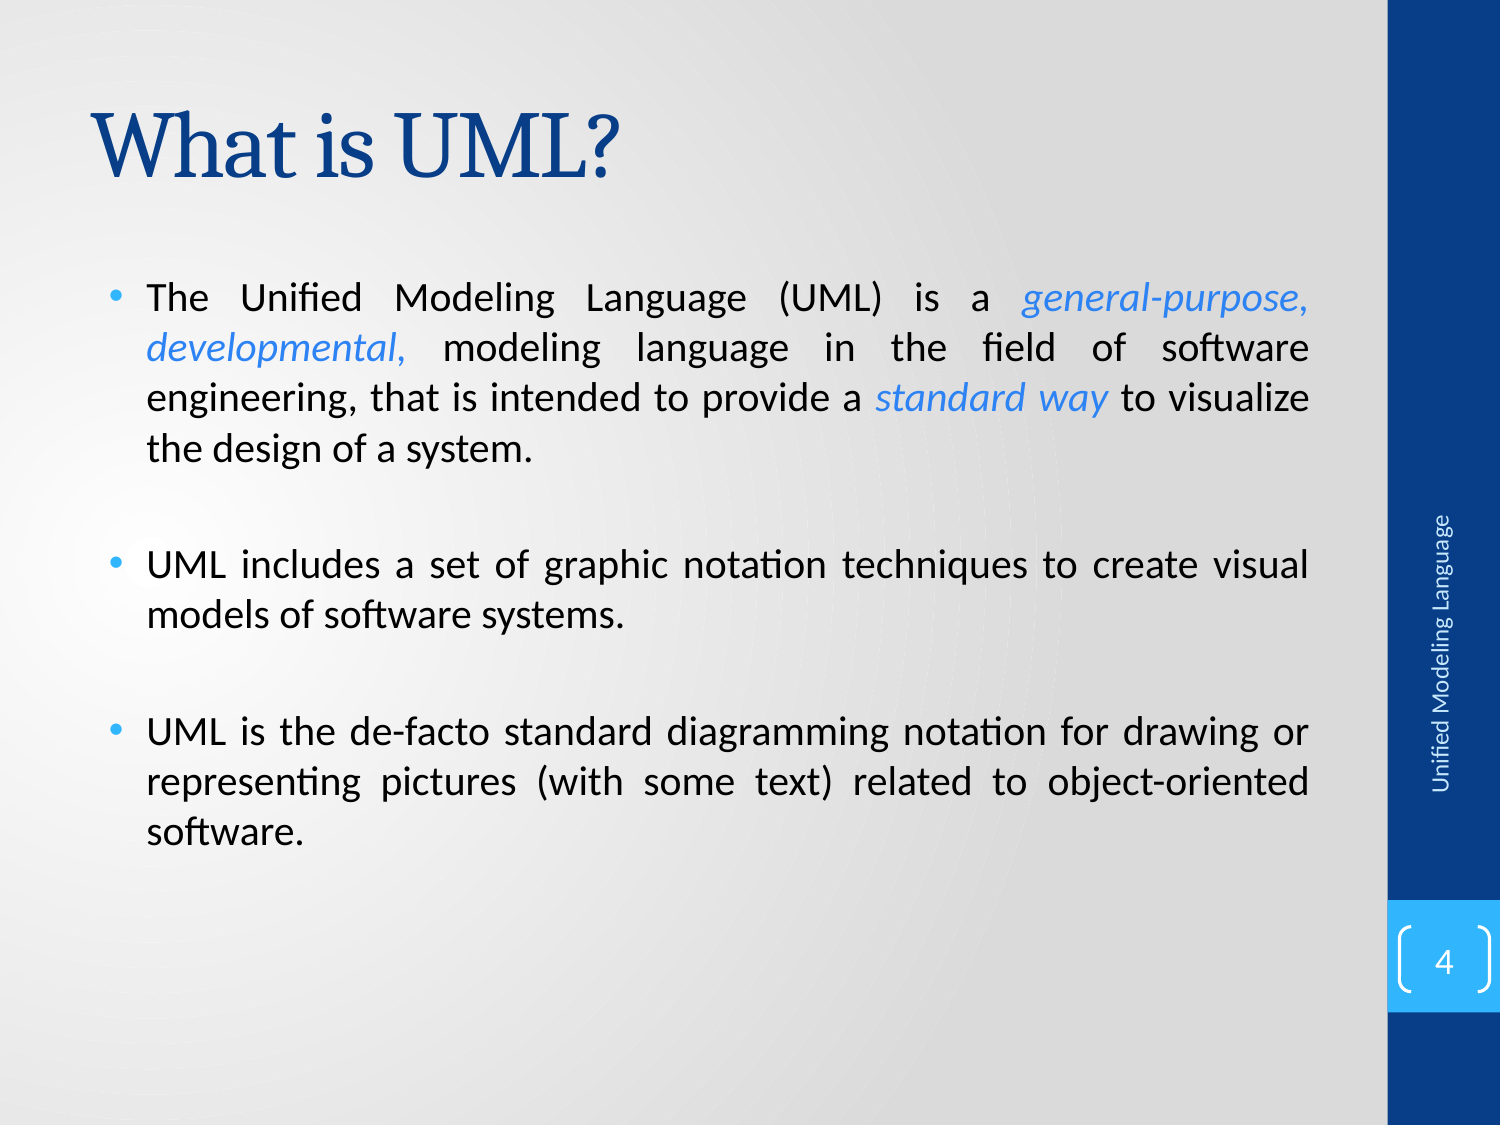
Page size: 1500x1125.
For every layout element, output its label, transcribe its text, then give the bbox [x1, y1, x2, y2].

list The Unified Modeling Language (UML) is a general-purpose, developmental, modeling language in the field of software engineering, that is intended to provide a standard way to visualize the design of a system. UML includes a set of graphic notation techniques to create visual models of software systems. UML is the de-facto standard diagramming notation for drawing or representing pictures (with some text) related to object-oriented software. [75, 262, 1325, 1050]
footer Unified Modeling Language [1408, 500, 1469, 889]
slide_number 4 [1397, 925, 1492, 994]
title What is UML? [75, 45, 1325, 233]
